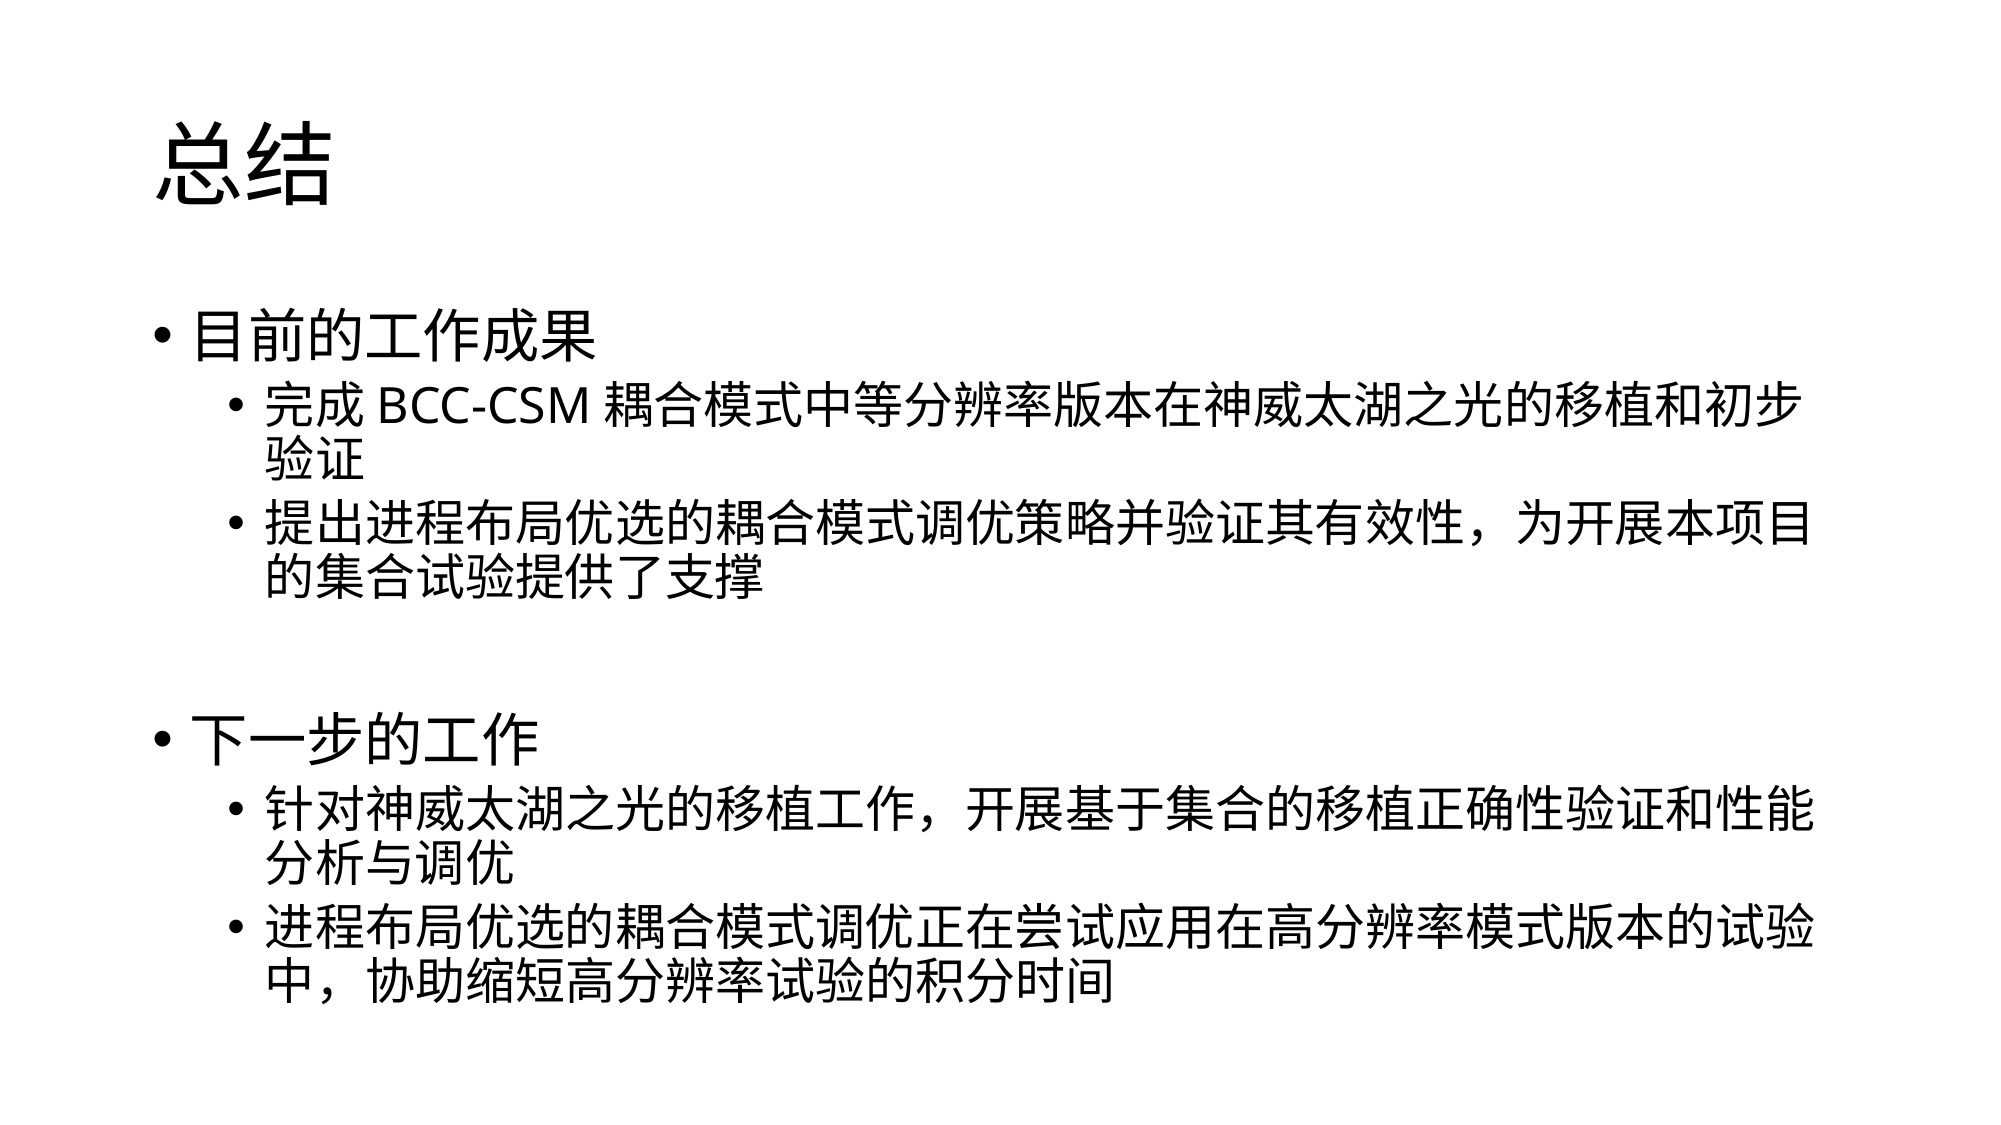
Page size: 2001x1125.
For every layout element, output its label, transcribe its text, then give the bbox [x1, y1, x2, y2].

list 目前的工作成果 完成BCC-CSM耦合模式中等分辨率版本在神威太湖之光的移植和初步验证 提出进程布局优选的耦合模式调优策略并验证其有效性，为开展本项目的集合试验提供了支撑 下一步的工作 针对神威太湖之光的移植工作，开展基于集合的移植正确性验证和性能分析与调优 进程布局优选的耦合模式调优正在尝试应用在高分辨率模式版本的试验中，协助缩短高分辨率试验的积分时间 [137, 299, 1863, 1014]
title 总结 [137, 59, 1863, 278]
